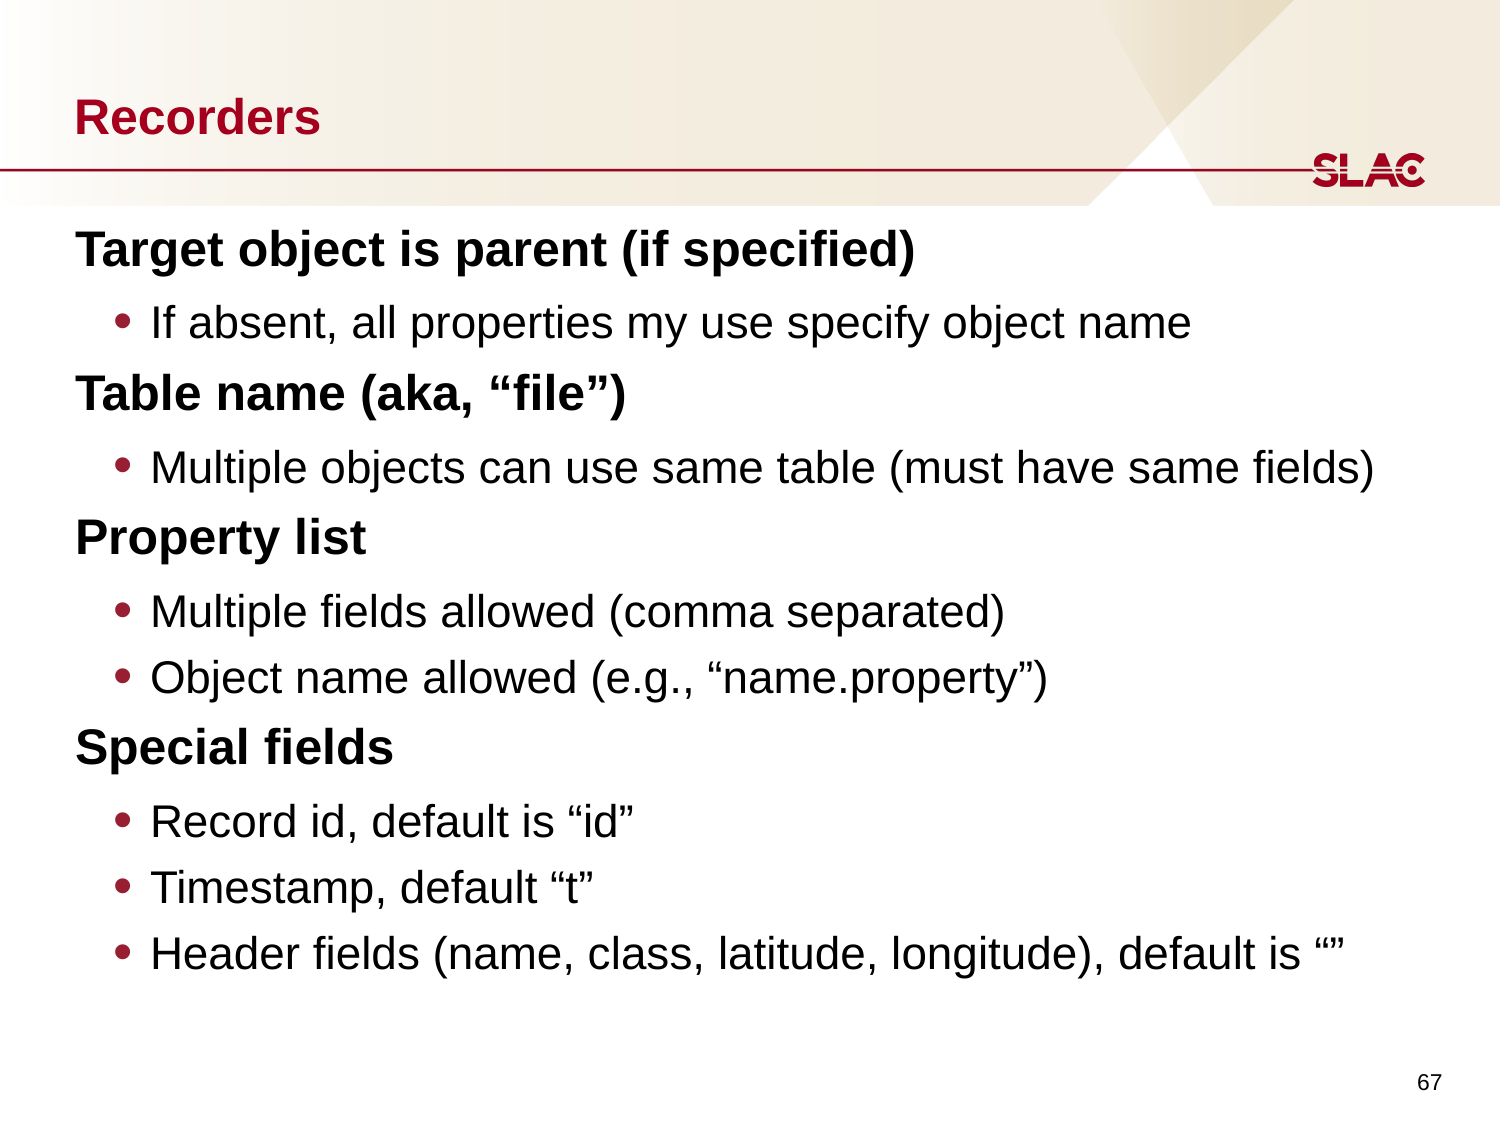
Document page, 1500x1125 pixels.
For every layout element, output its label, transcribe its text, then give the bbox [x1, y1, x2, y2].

slide_number 67 [1405, 1036, 1458, 1125]
picture [0, 0, 1500, 206]
title Recorders [74, 21, 1404, 145]
list Target object is parent (if specified) If absent, all properties my use specify object name Table name (aka, “file”) Multiple objects can use same table (must have same fields) Property list Multiple fields allowed (comma separated) Object name allowed (e.g., “name.property”) Special fields Record id, default is “id” Timestamp, default “t” Header fields (name, class, latitude, longitude), default is “” [75, 203, 1406, 1035]
